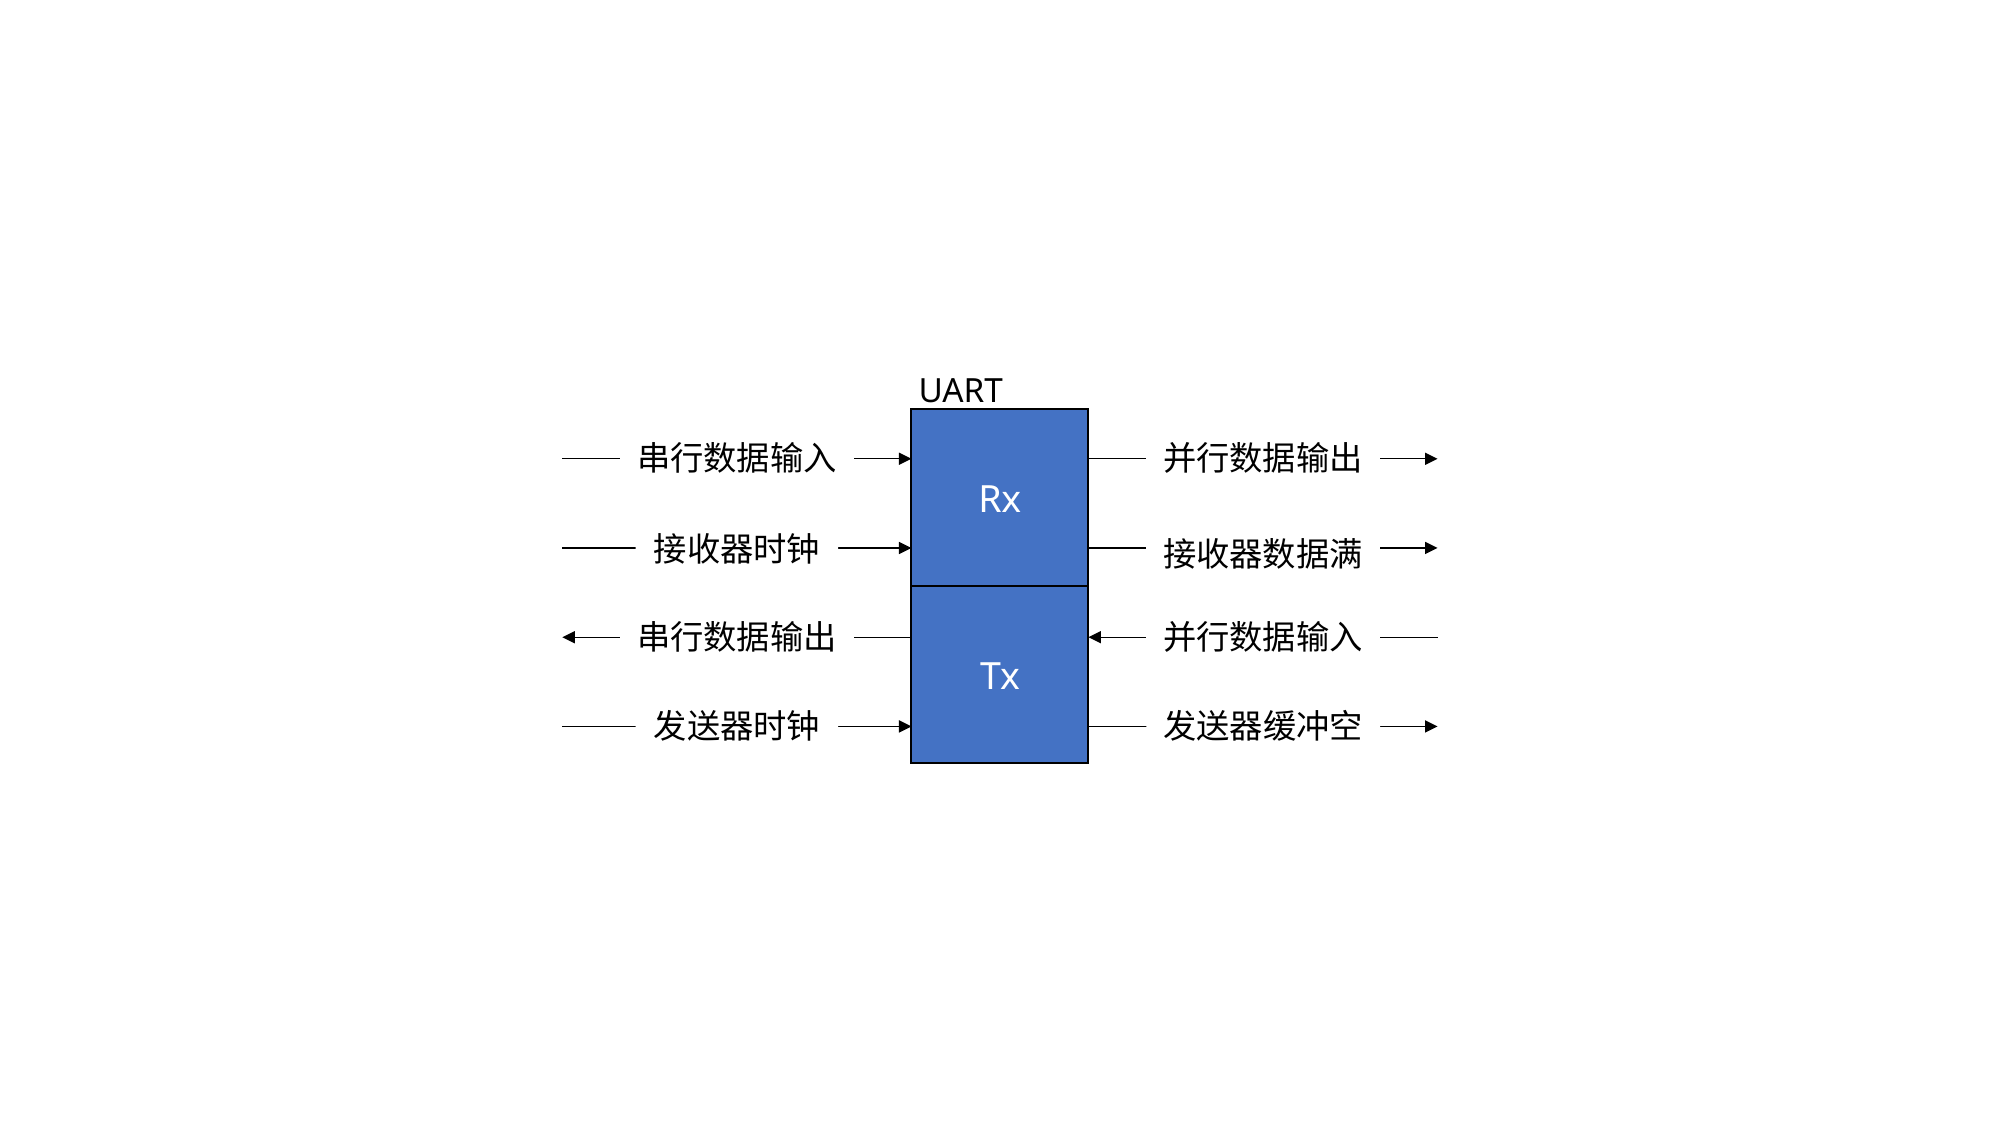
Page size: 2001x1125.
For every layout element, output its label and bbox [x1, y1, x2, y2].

text_box [562, 361, 1438, 764]
